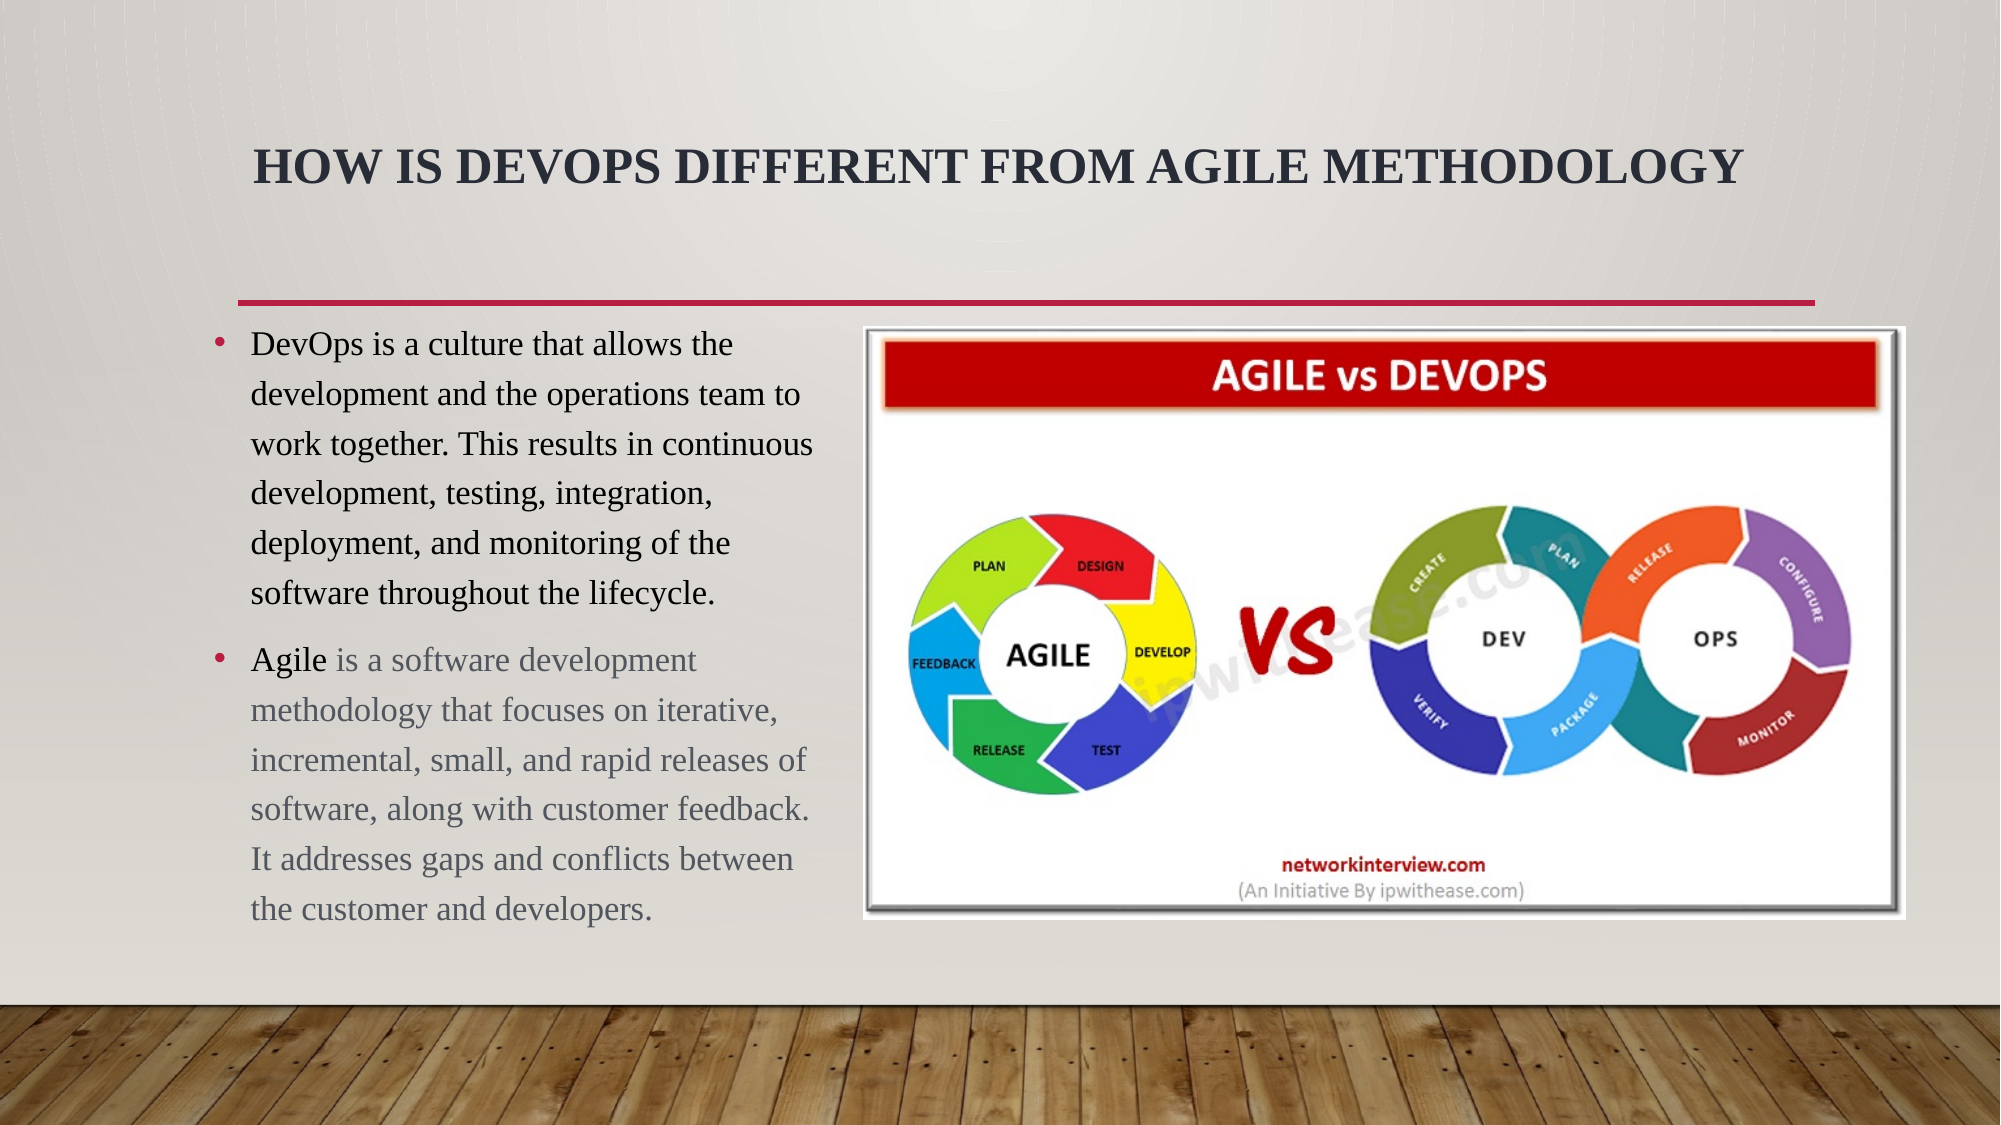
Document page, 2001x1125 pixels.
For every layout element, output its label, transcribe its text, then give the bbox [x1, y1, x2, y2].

picture [0, 1005, 2000, 1125]
title How is DevOps different from agile methodology [238, 131, 1814, 305]
picture [862, 326, 1906, 920]
list DevOps is a culture that allows the development and the operations team to work together. This results in continuous development, testing, integration, deployment, and monitoring of the software throughout the lifecycle. Agile is a software development methodology that focuses on iterative, incremental, small, and rapid releases of software, along with customer feedback. It addresses gaps and conflicts between the customer and developers. [198, 305, 830, 1015]
